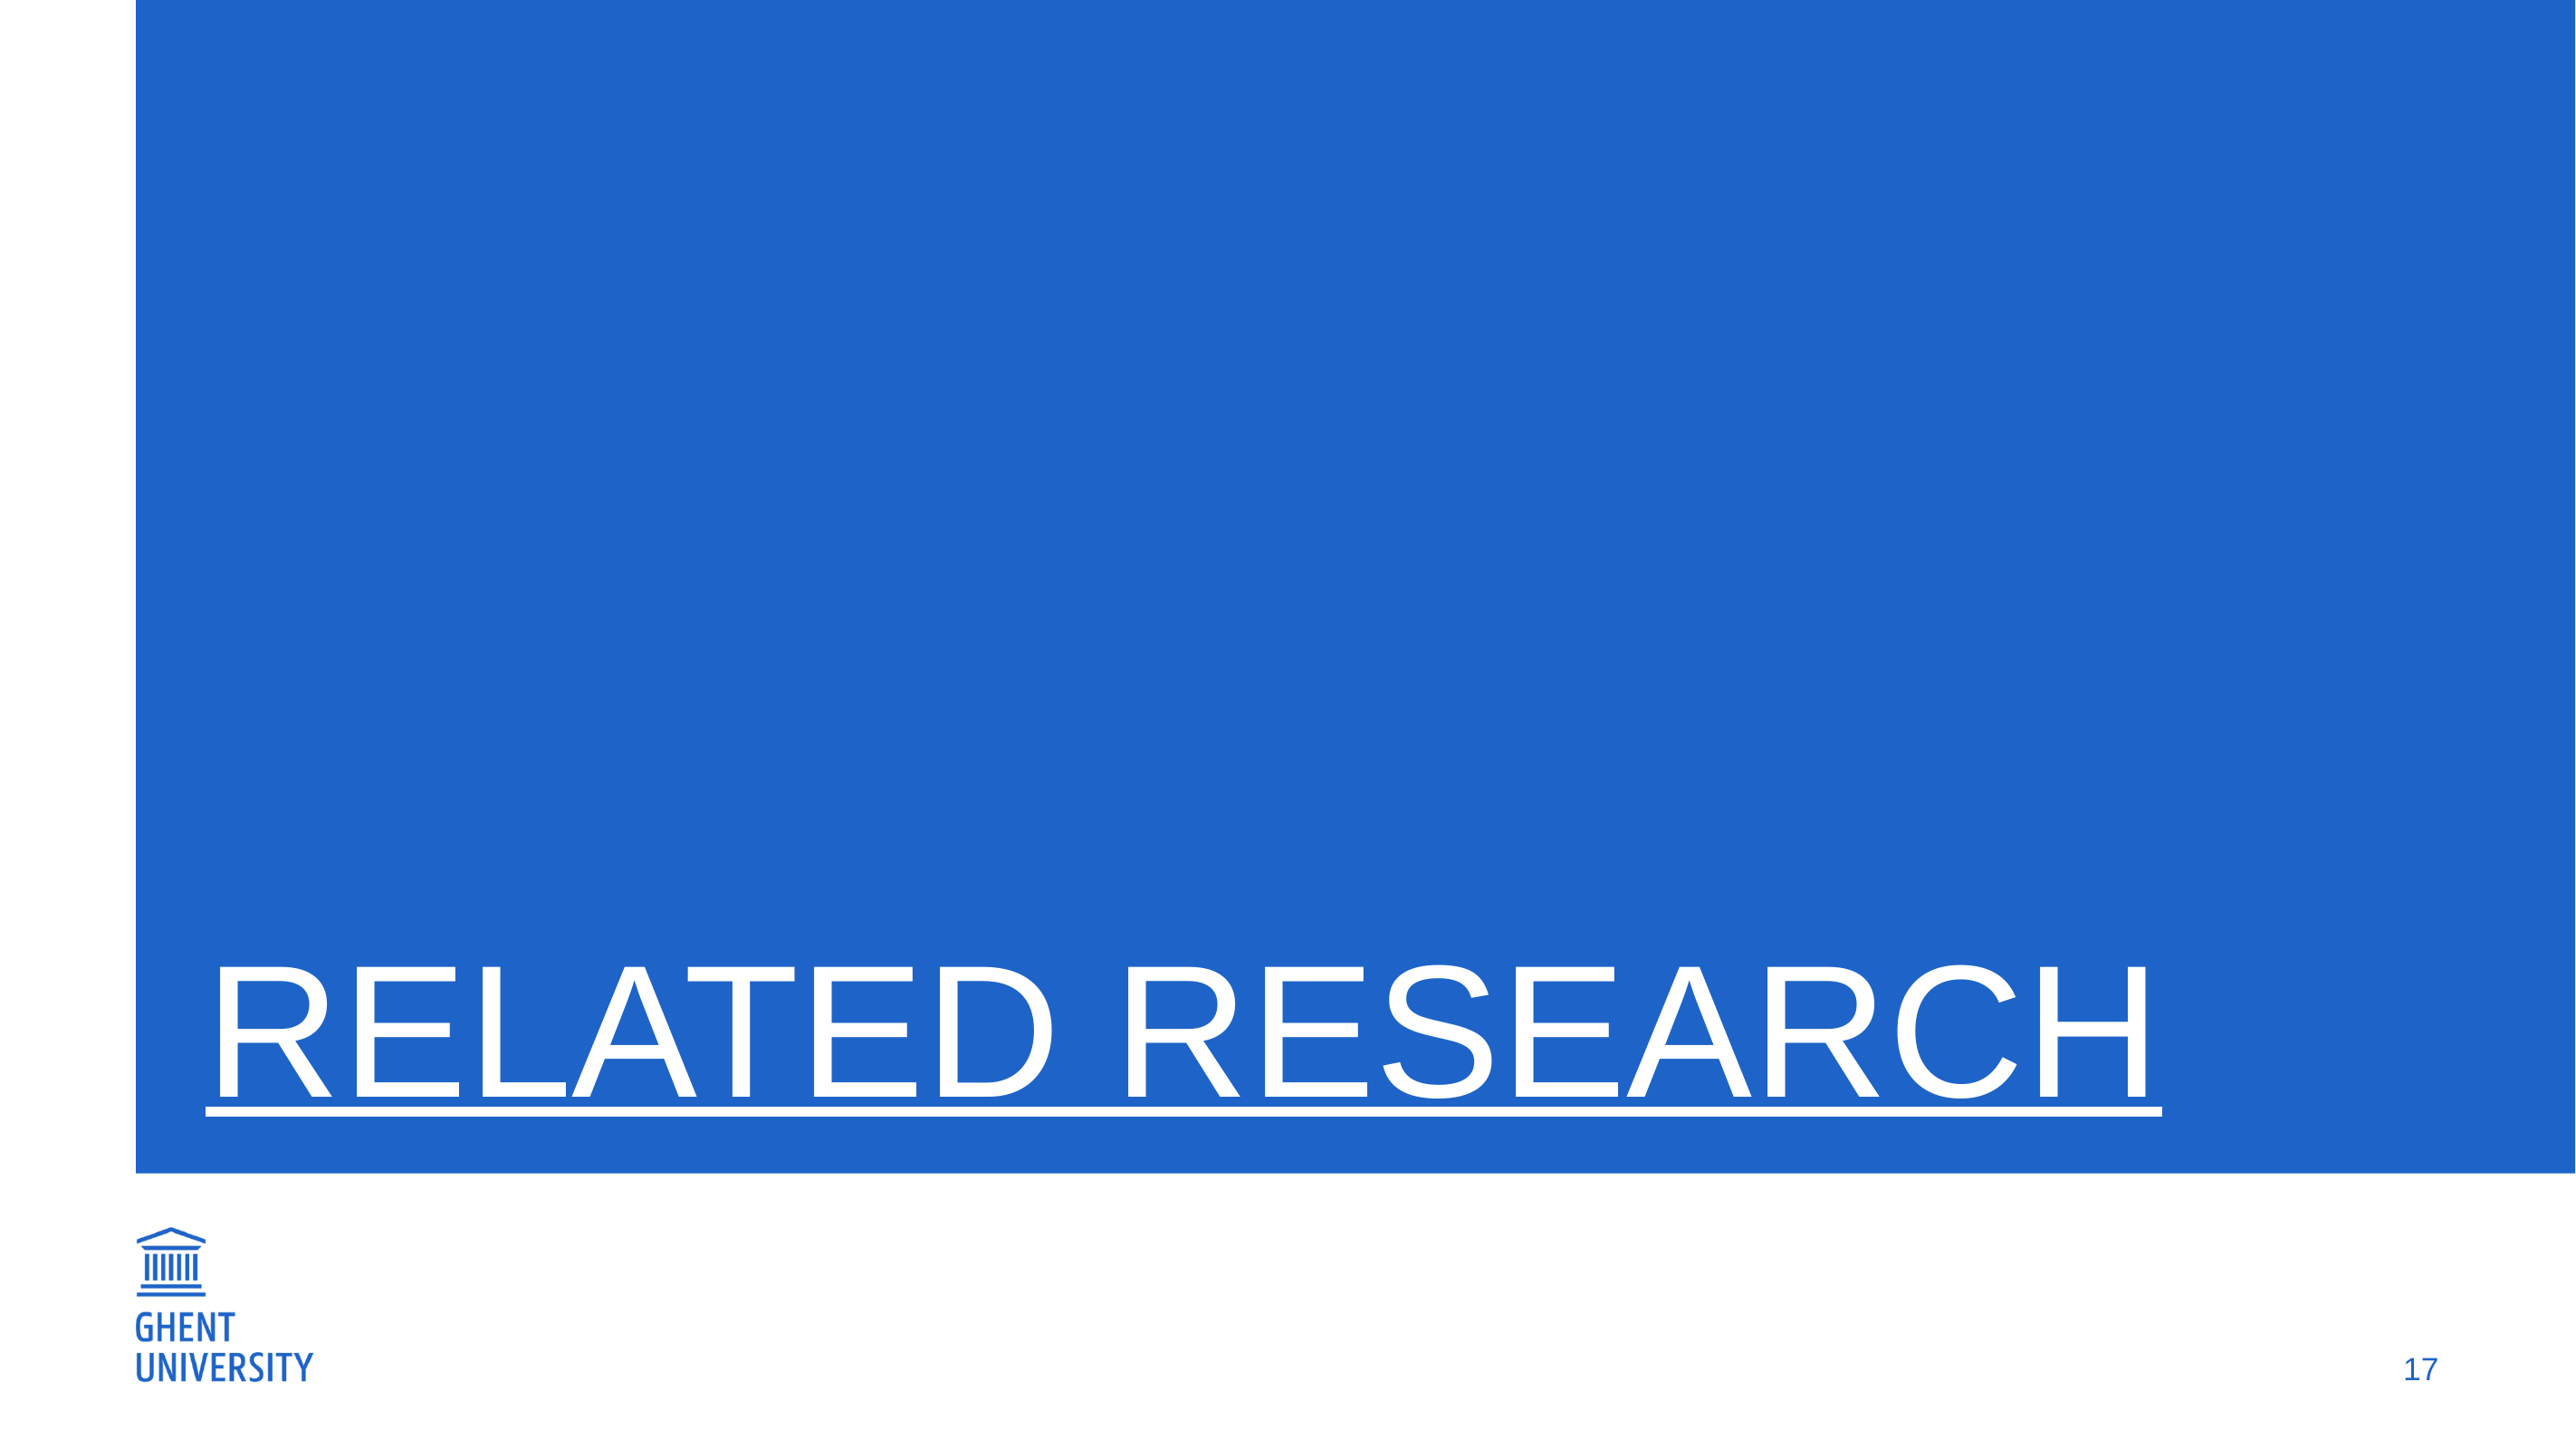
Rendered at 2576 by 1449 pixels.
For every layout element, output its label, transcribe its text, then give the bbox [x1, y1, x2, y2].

title Related research [191, 482, 2447, 1142]
picture [68, 1175, 411, 1449]
slide_number 17 [2315, 1329, 2453, 1407]
